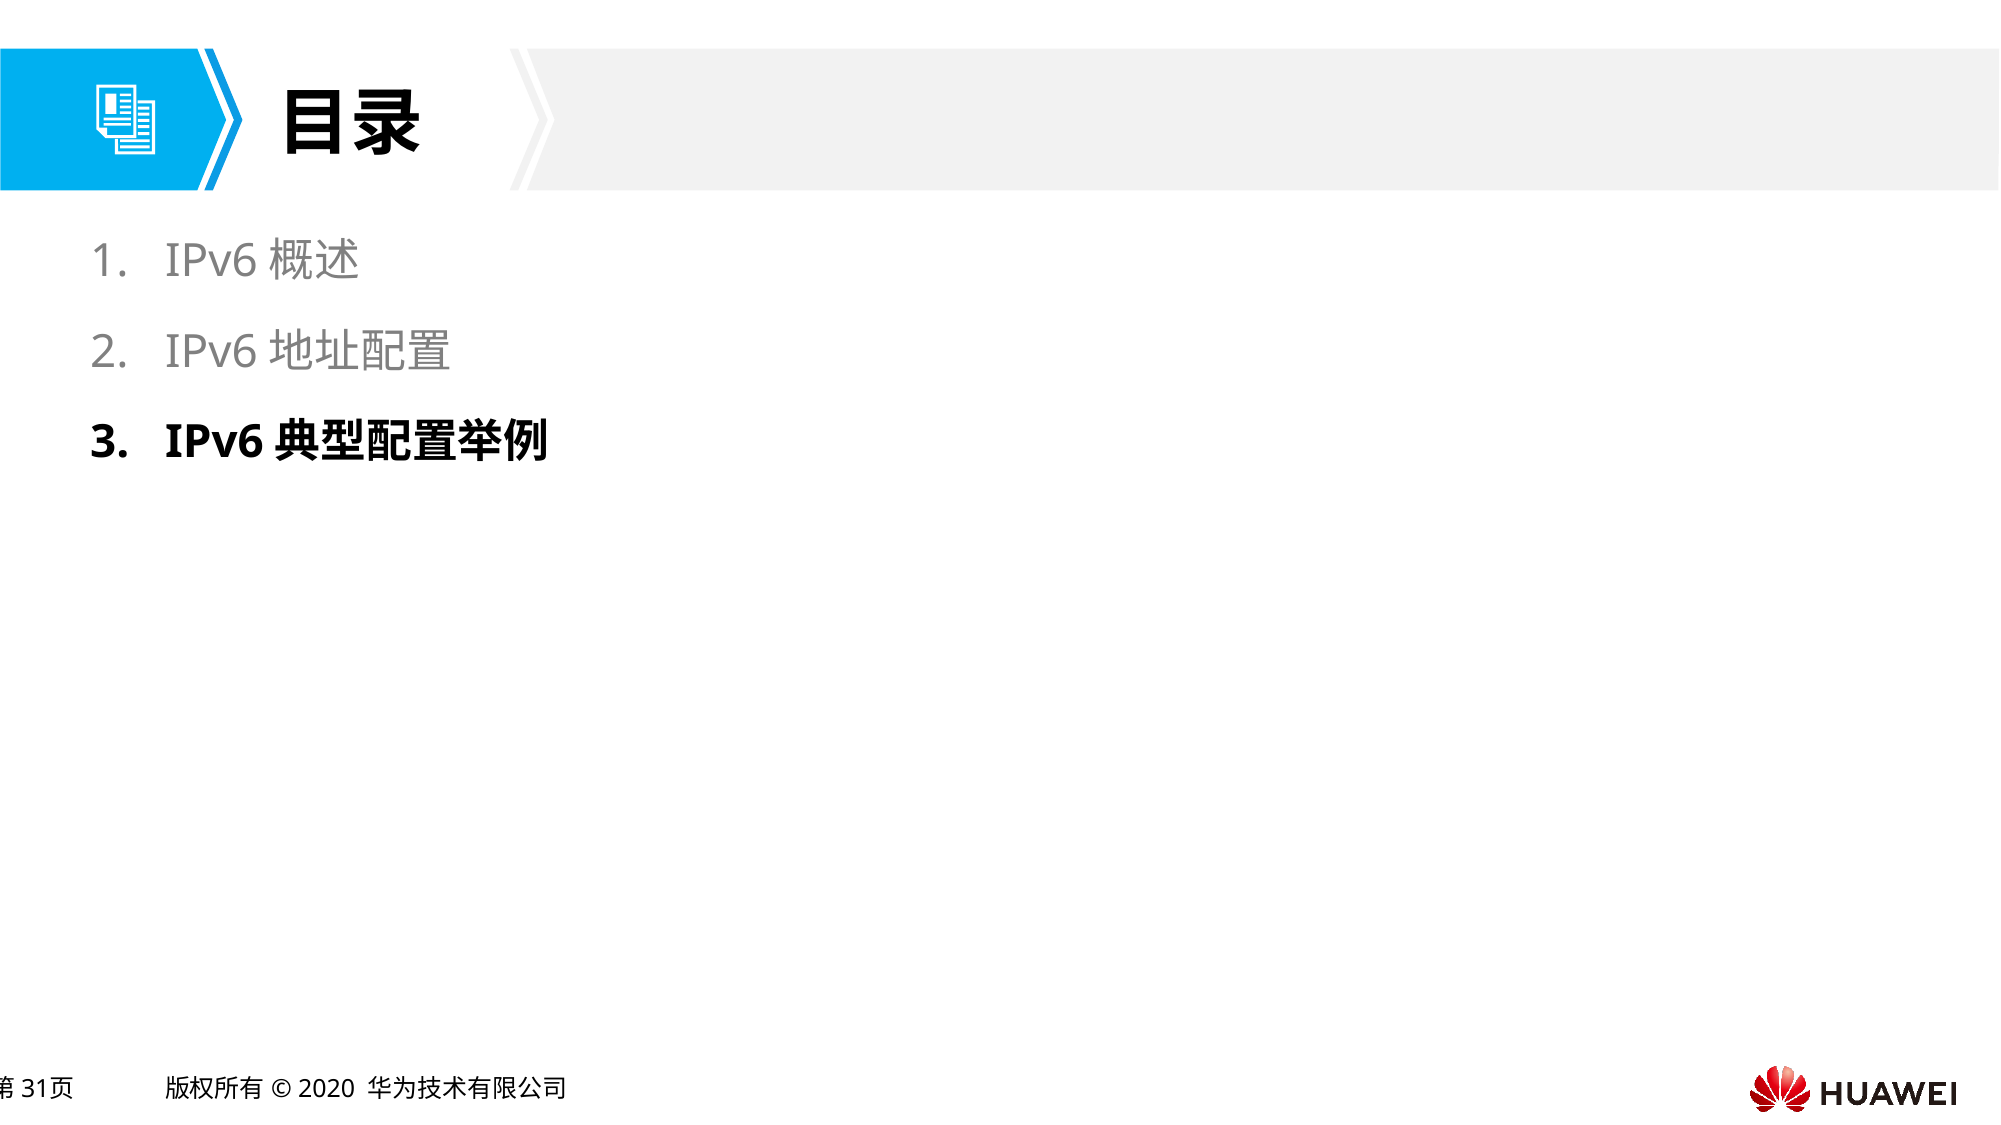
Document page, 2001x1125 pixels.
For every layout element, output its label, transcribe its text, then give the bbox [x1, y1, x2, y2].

picture [1750, 1066, 1956, 1112]
list IPv6概述 IPv6地址配置 IPv6典型配置举例 [76, 202, 1927, 971]
